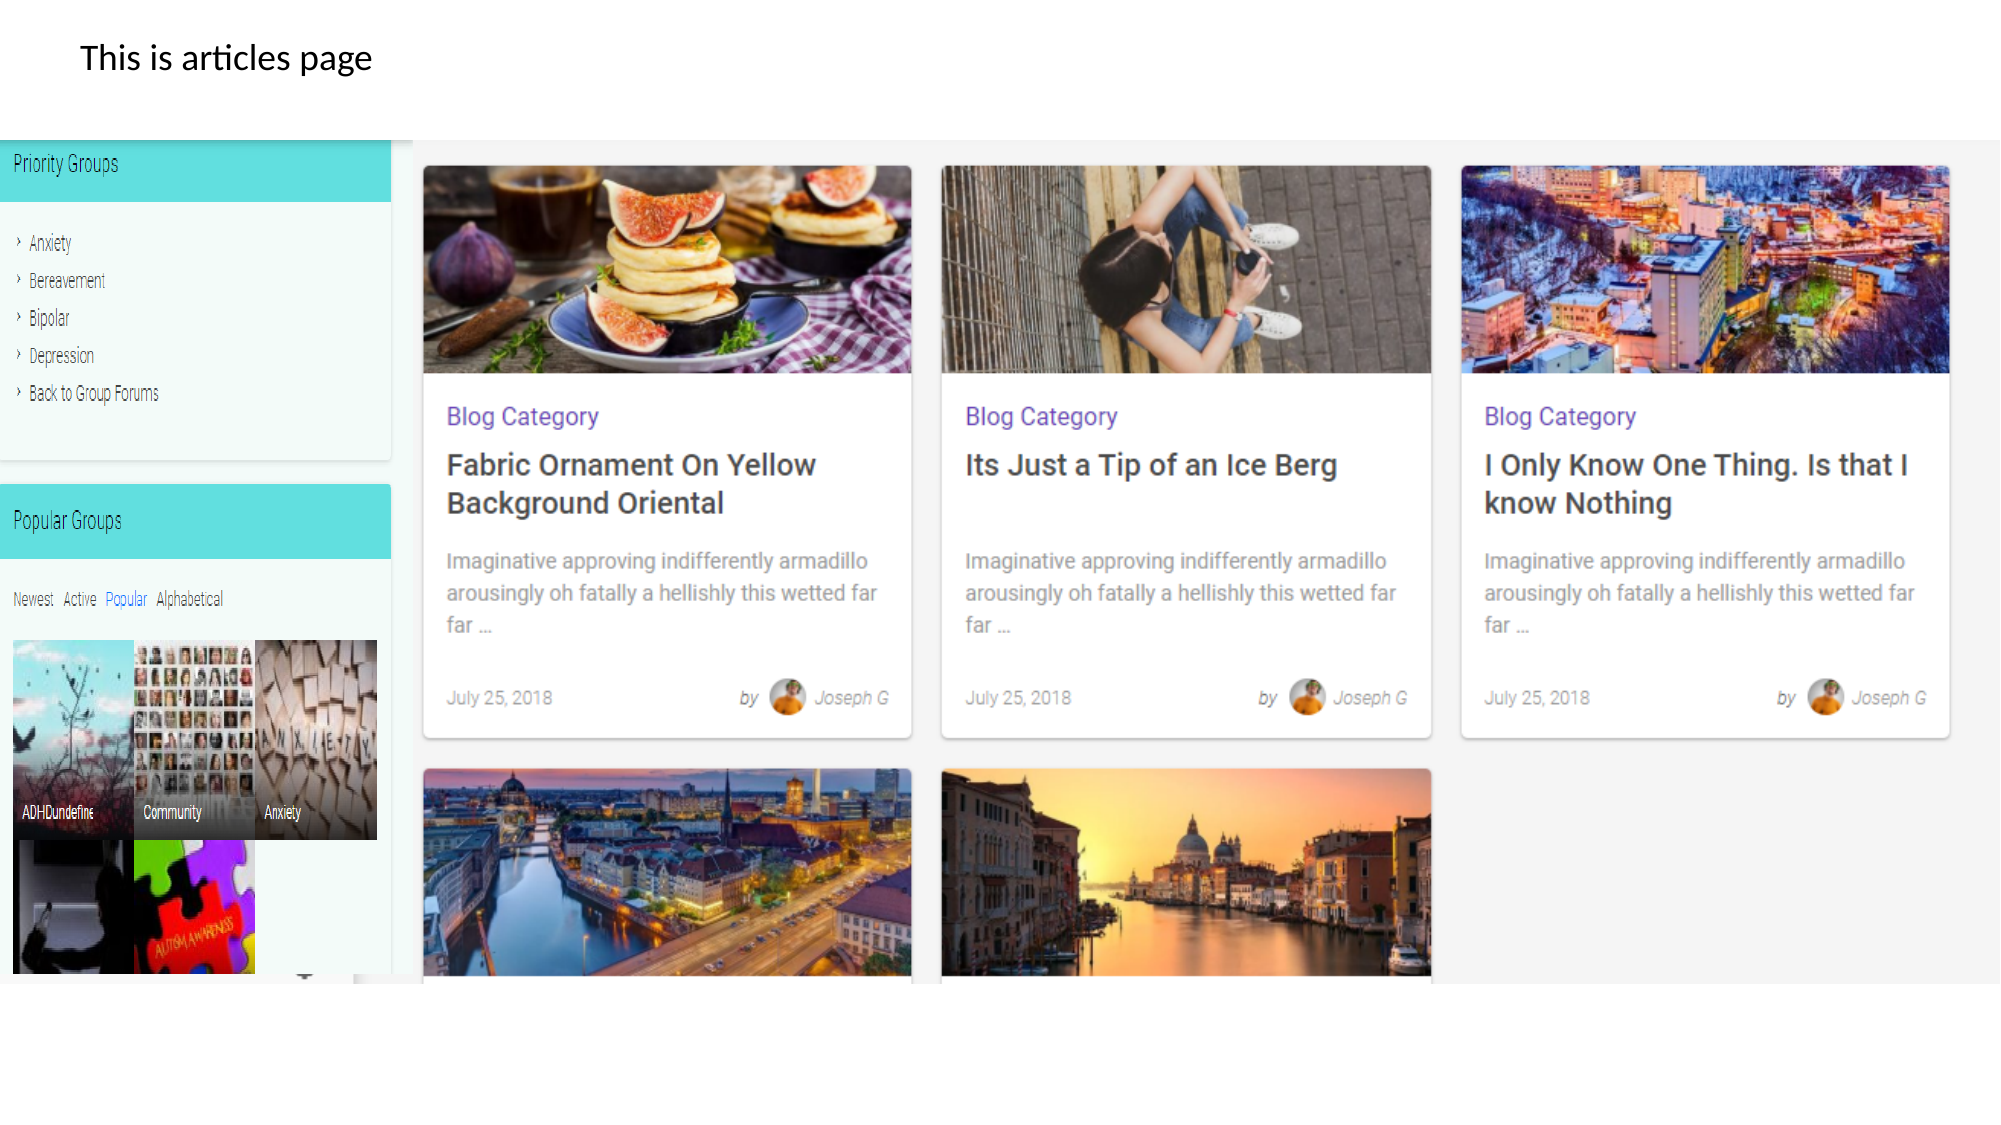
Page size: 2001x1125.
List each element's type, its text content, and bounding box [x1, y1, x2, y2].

text_box This is articles page [65, 26, 811, 86]
picture [0, 140, 2000, 985]
